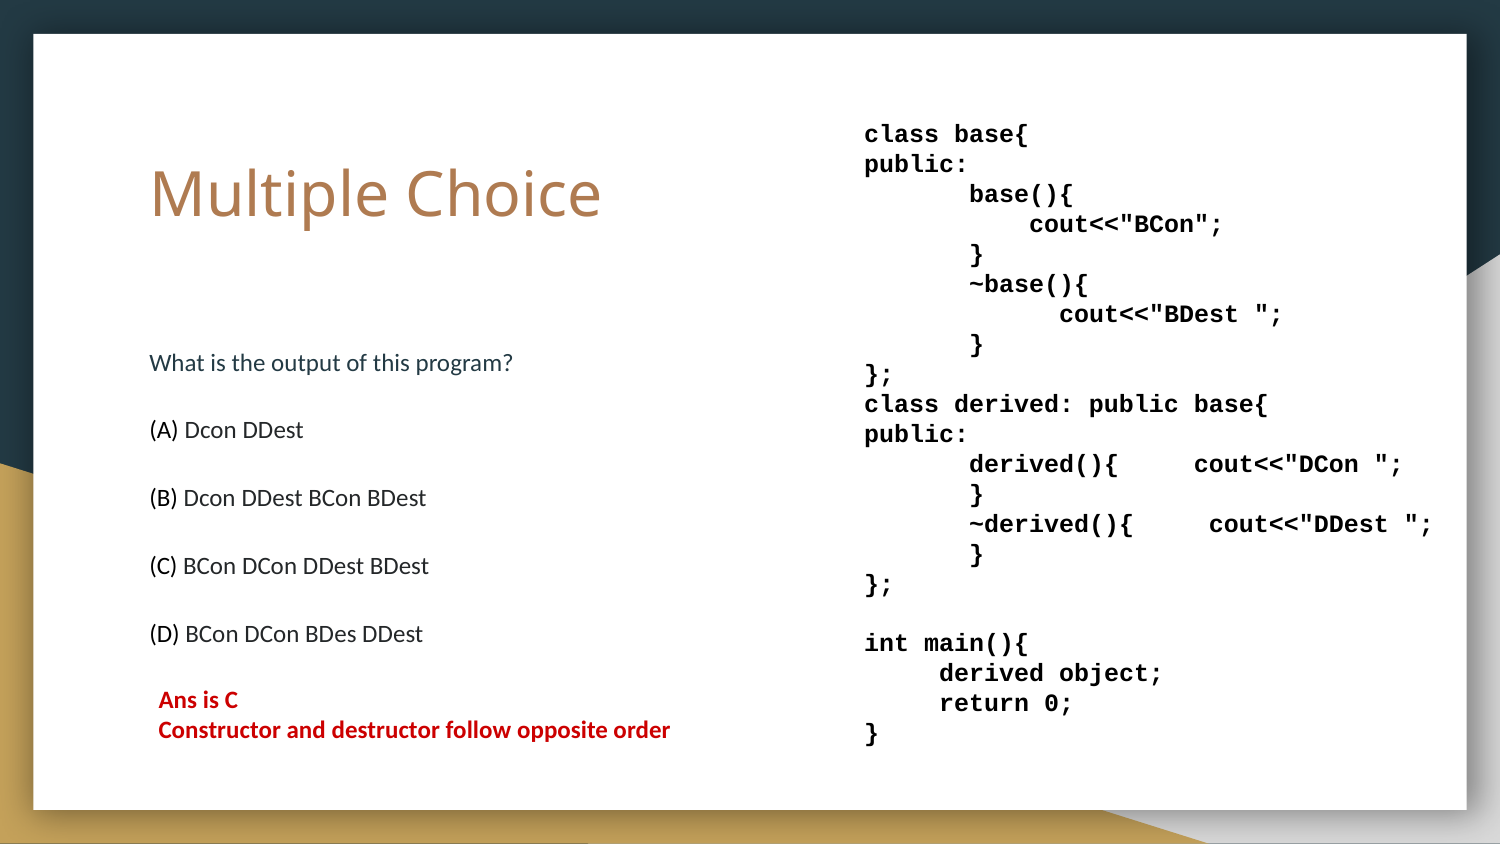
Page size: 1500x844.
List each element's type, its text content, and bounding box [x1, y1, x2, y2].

list What is the output of this program? (A) Dcon DDest (B) Dcon DDest BCon BDest (C) BCon DCon DDest BDest (D) BCon DCon BDes DDest [134, 326, 802, 729]
title Multiple Choice [134, 138, 849, 296]
text_box class base{ public: base(){ cout<<"BCon"; } ~base(){ cout<<"BDest "; } }; class derived: public base{ public: derived(){ cout<<"DCon "; } ~derived(){ cout<<"DDest "; } }; int main(){ derived object; return 0; } [849, 102, 1460, 773]
text_box Ans is C Constructor and destructor follow opposite order [143, 669, 754, 793]
